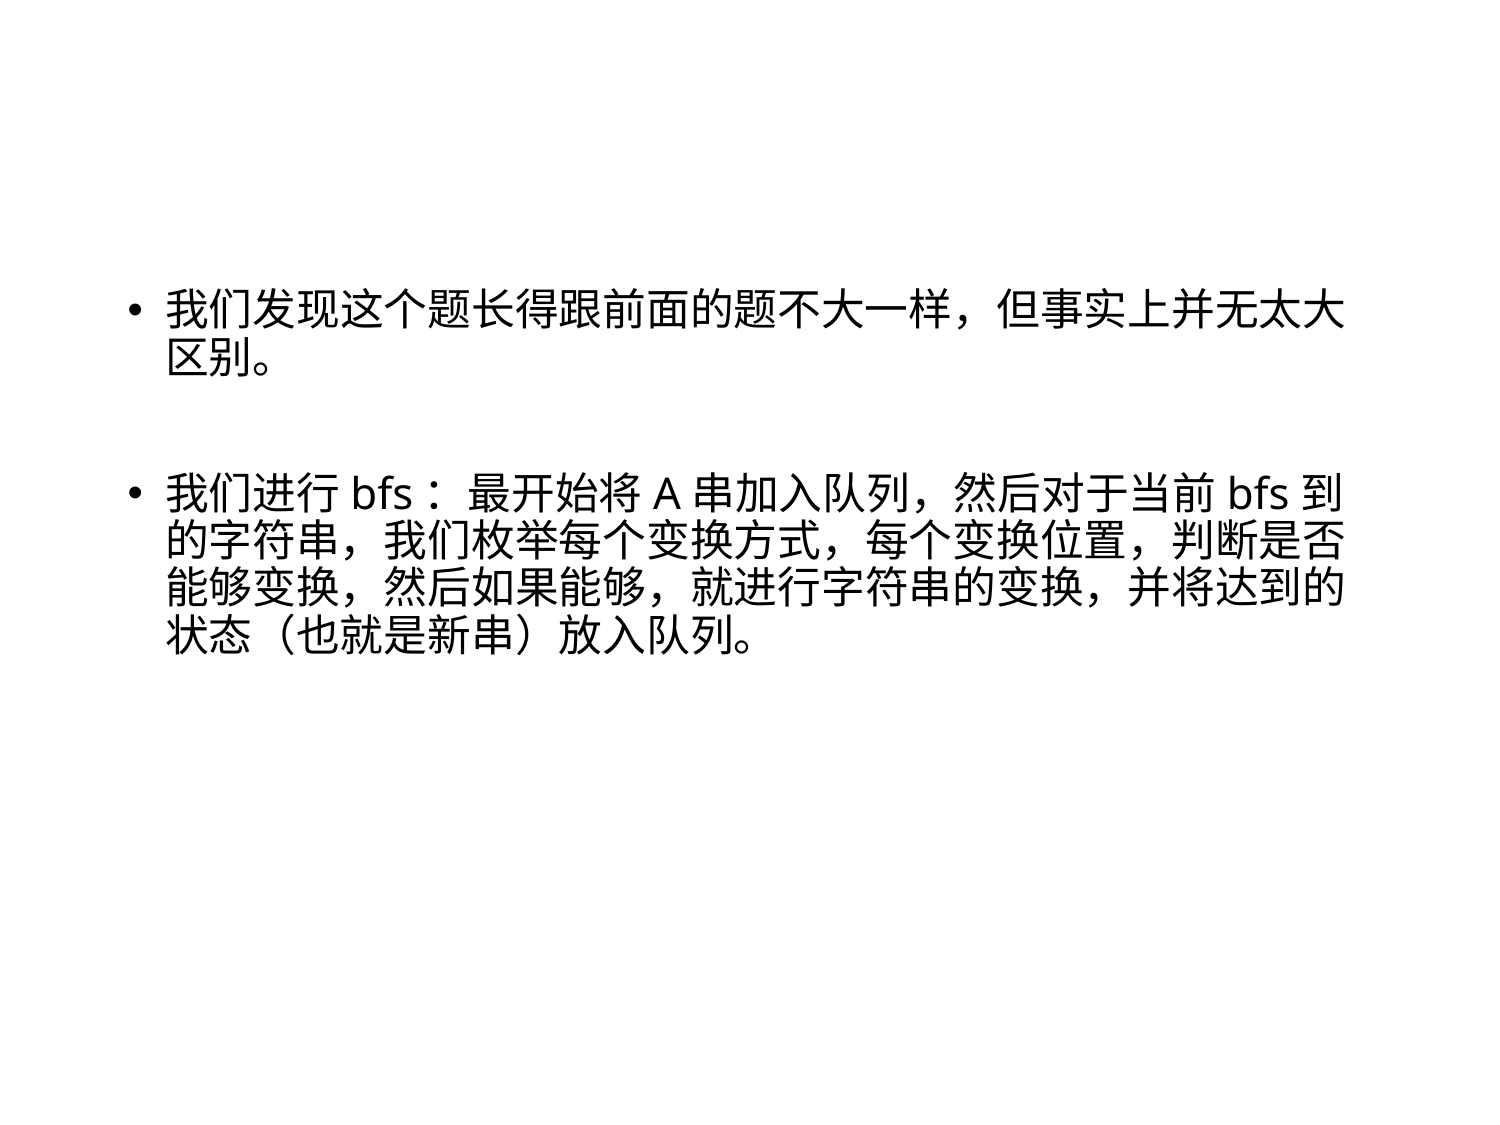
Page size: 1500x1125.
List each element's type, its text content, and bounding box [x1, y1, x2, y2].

list 我们发现这个题长得跟前面的题不大一样，但事实上并无太大区别。 我们进行bfs：最开始将A串加入队列，然后对于当前bfs到的字符串，我们枚举每个变换方式，每个变换位置，判断是否能够变换，然后如果能够，就进行字符串的变换，并将达到的状态（也就是新串）放入队列。 [112, 280, 1388, 854]
